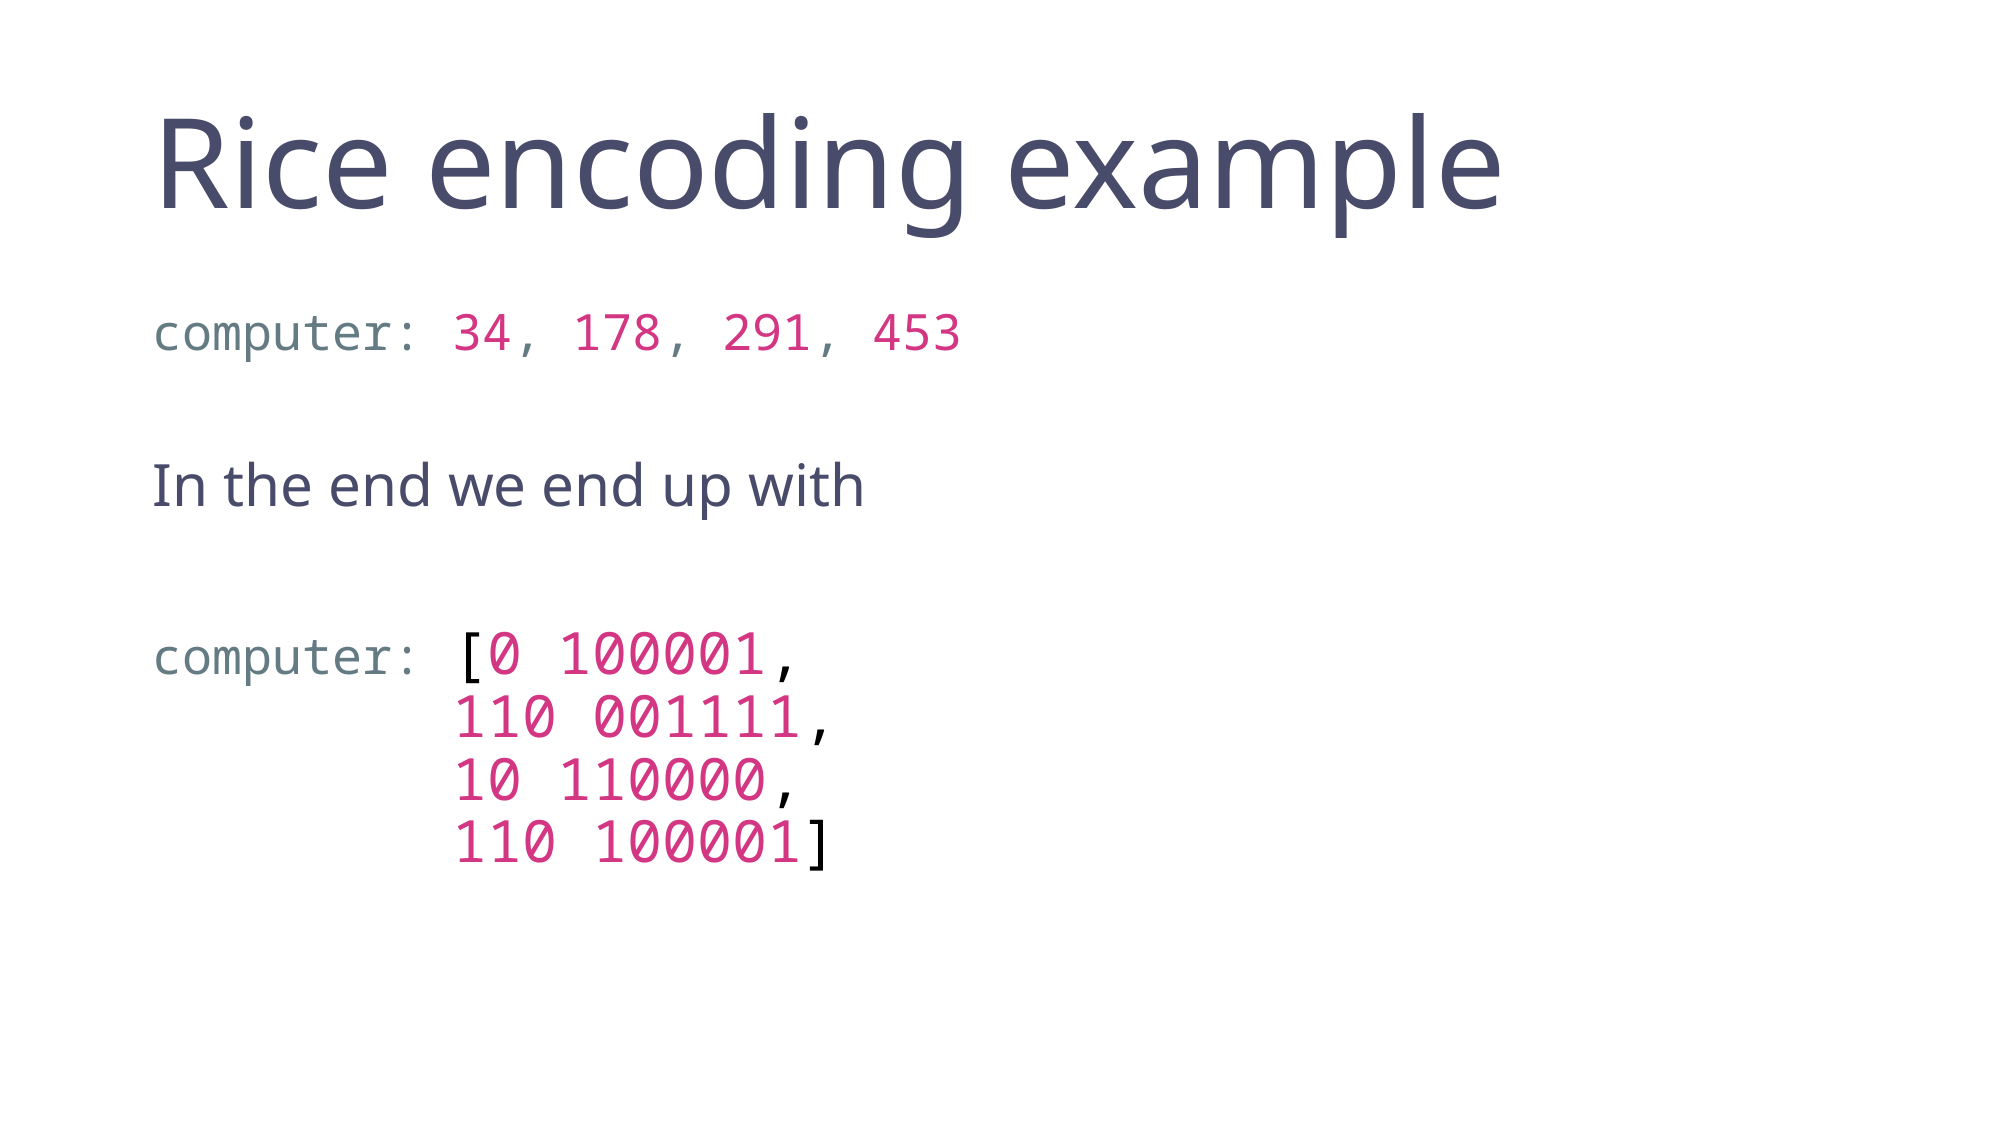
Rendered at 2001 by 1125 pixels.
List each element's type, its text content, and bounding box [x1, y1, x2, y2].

list computer: 34, 178, 291, 453 In the end we end up with computer: [0 100001, 110 001111, 10 110000, 110 100001] [137, 299, 1863, 1095]
title Rice encoding example [137, 59, 1863, 278]
